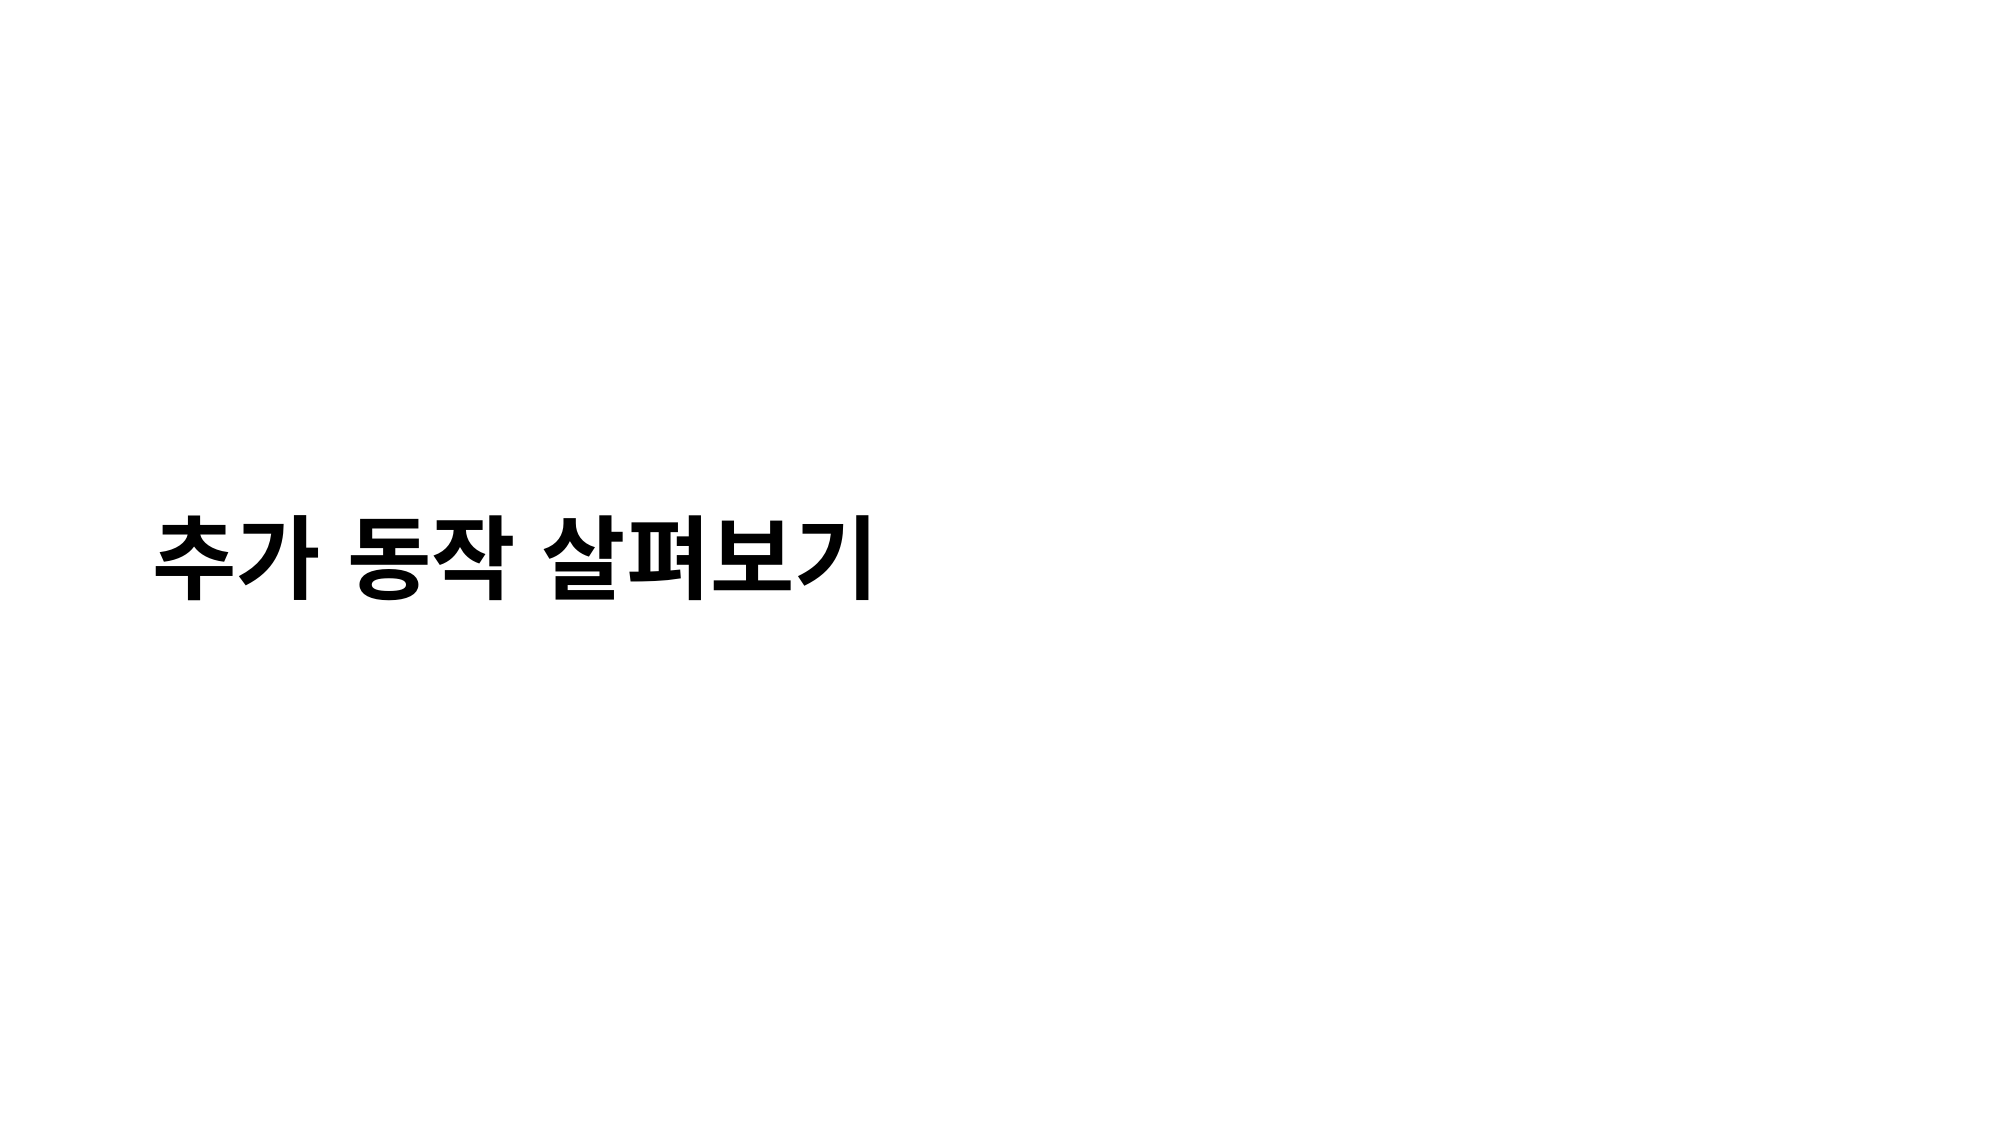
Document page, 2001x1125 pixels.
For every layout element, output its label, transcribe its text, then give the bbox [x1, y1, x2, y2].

title 추가 동작 살펴보기 [137, 453, 1863, 672]
